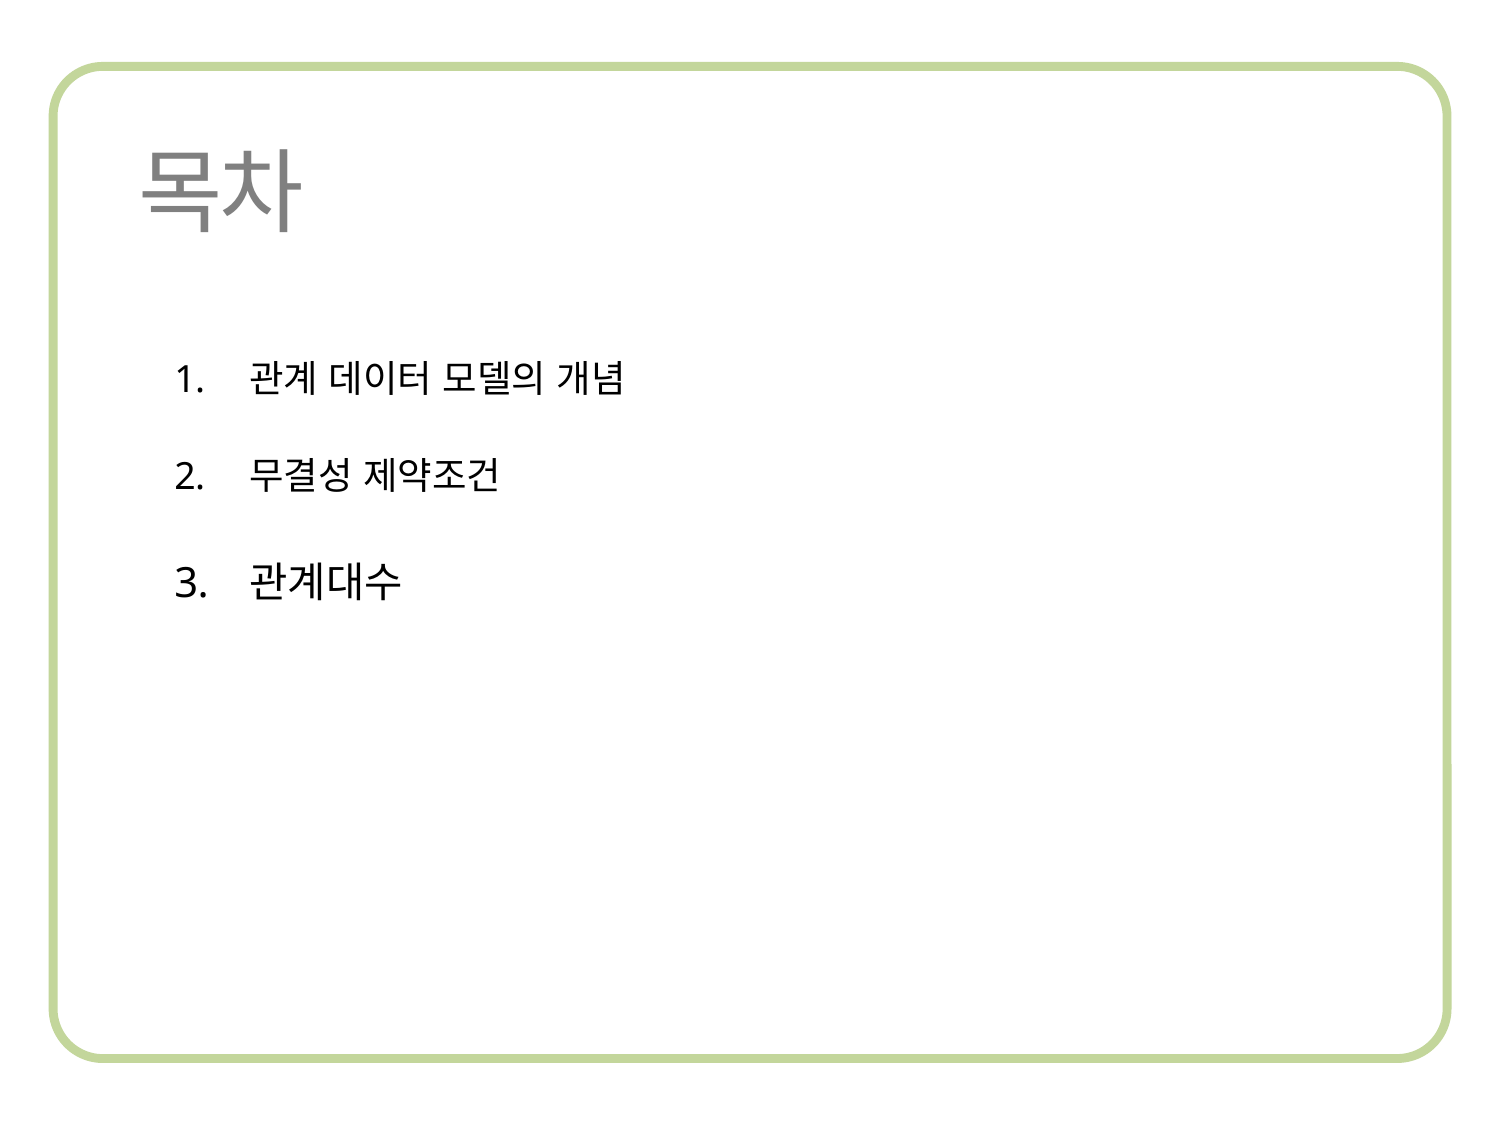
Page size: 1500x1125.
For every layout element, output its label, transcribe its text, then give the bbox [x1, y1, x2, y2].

list 관계 데이터 모델의 개념 무결성 제약조건 관계대수 [159, 302, 1318, 977]
